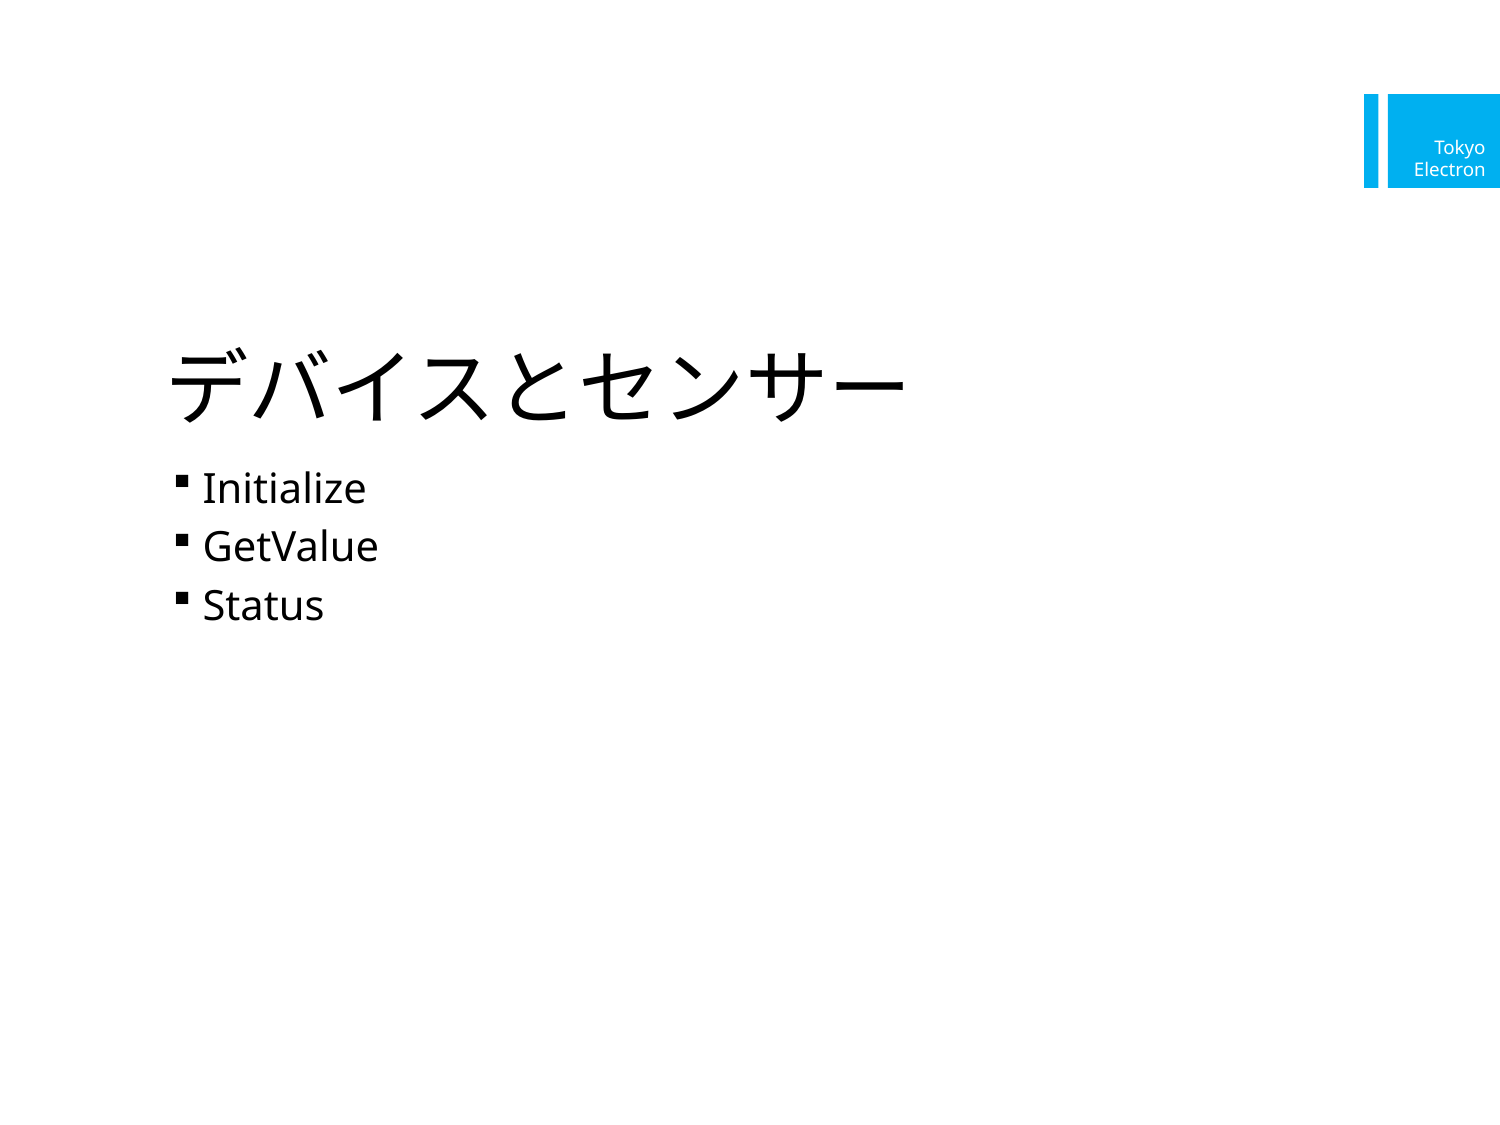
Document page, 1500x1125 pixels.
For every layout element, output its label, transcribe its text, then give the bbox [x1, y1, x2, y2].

list Initialize GetValue Status [150, 454, 1350, 1035]
title デバイスとセンサー [150, 253, 1350, 443]
